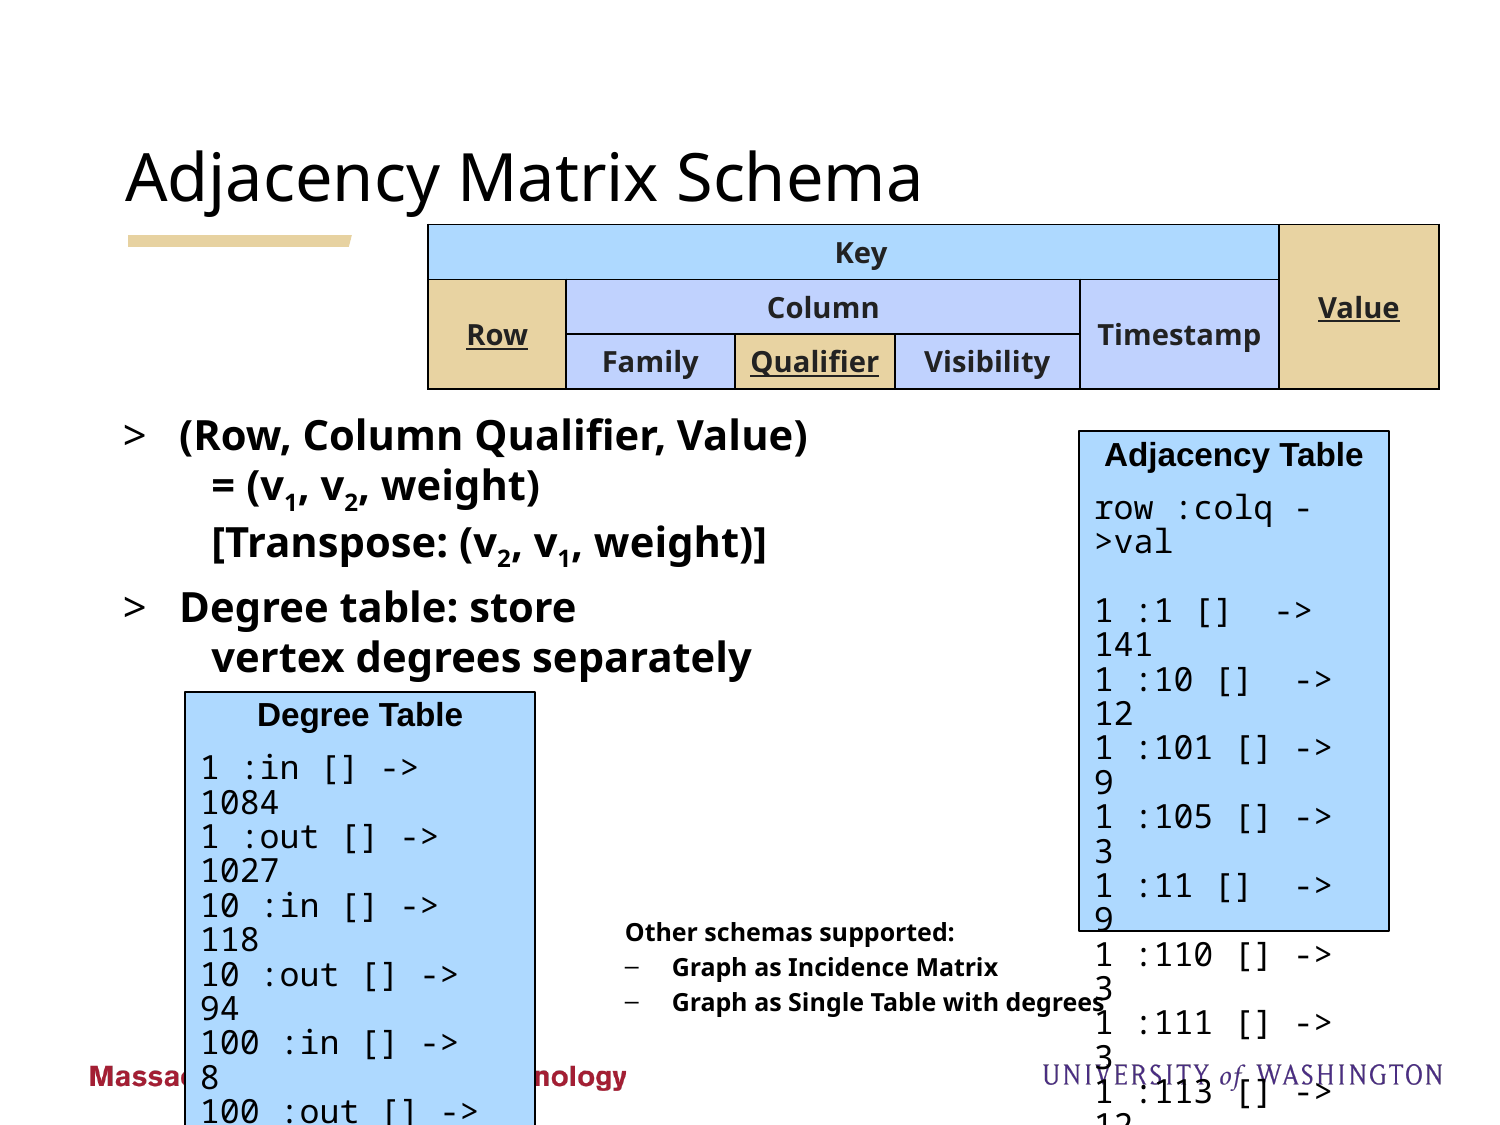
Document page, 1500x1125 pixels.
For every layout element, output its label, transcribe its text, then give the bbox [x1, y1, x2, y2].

table_header Key [429, 225, 1278, 279]
table_cell Timestamp [1081, 280, 1278, 388]
table_cell Column [567, 280, 1079, 333]
list (Row, Column Qualifier, Value) = (v1, v2, weight) [Transpose: (v2, v1, weight)] Degree table: store vertex degrees separately [108, 284, 1466, 1018]
picture [1043, 1064, 1442, 1091]
text_box Adjacency Table row :colq ->val 1 :1 [] -> 141 1 :10 [] -> 12 1 :101 [] -> 9 1 :105 [] -> 3 1 :11 [] -> 9 1 :110 [] -> 3 1 :111 [] -> 3 1 :113 [] -> 12 10 :1 [] -> 18 10 :109 [] -> 2 [1078, 430, 1390, 932]
table_header Value [1280, 225, 1438, 388]
text_box Other schemas supported: Graph as Incidence Matrix Graph as Single Table with degrees [535, 908, 1129, 1024]
table_cell Visibility [896, 335, 1079, 388]
text_box Degree Table 1 :in [] -> 1084 1 :out [] -> 1027 10 :in [] -> 118 10 :out [] -> 94 100 :in [] -> 8 100 :out [] -> 10 [185, 691, 536, 1125]
list Adjacency Matrix Schema [110, 60, 1453, 224]
picture [76, 1057, 185, 1091]
table_cell Qualifier [736, 335, 894, 388]
picture [128, 235, 352, 247]
table_cell Row [429, 280, 565, 388]
table_cell Family [567, 335, 734, 388]
picture [536, 1057, 627, 1091]
